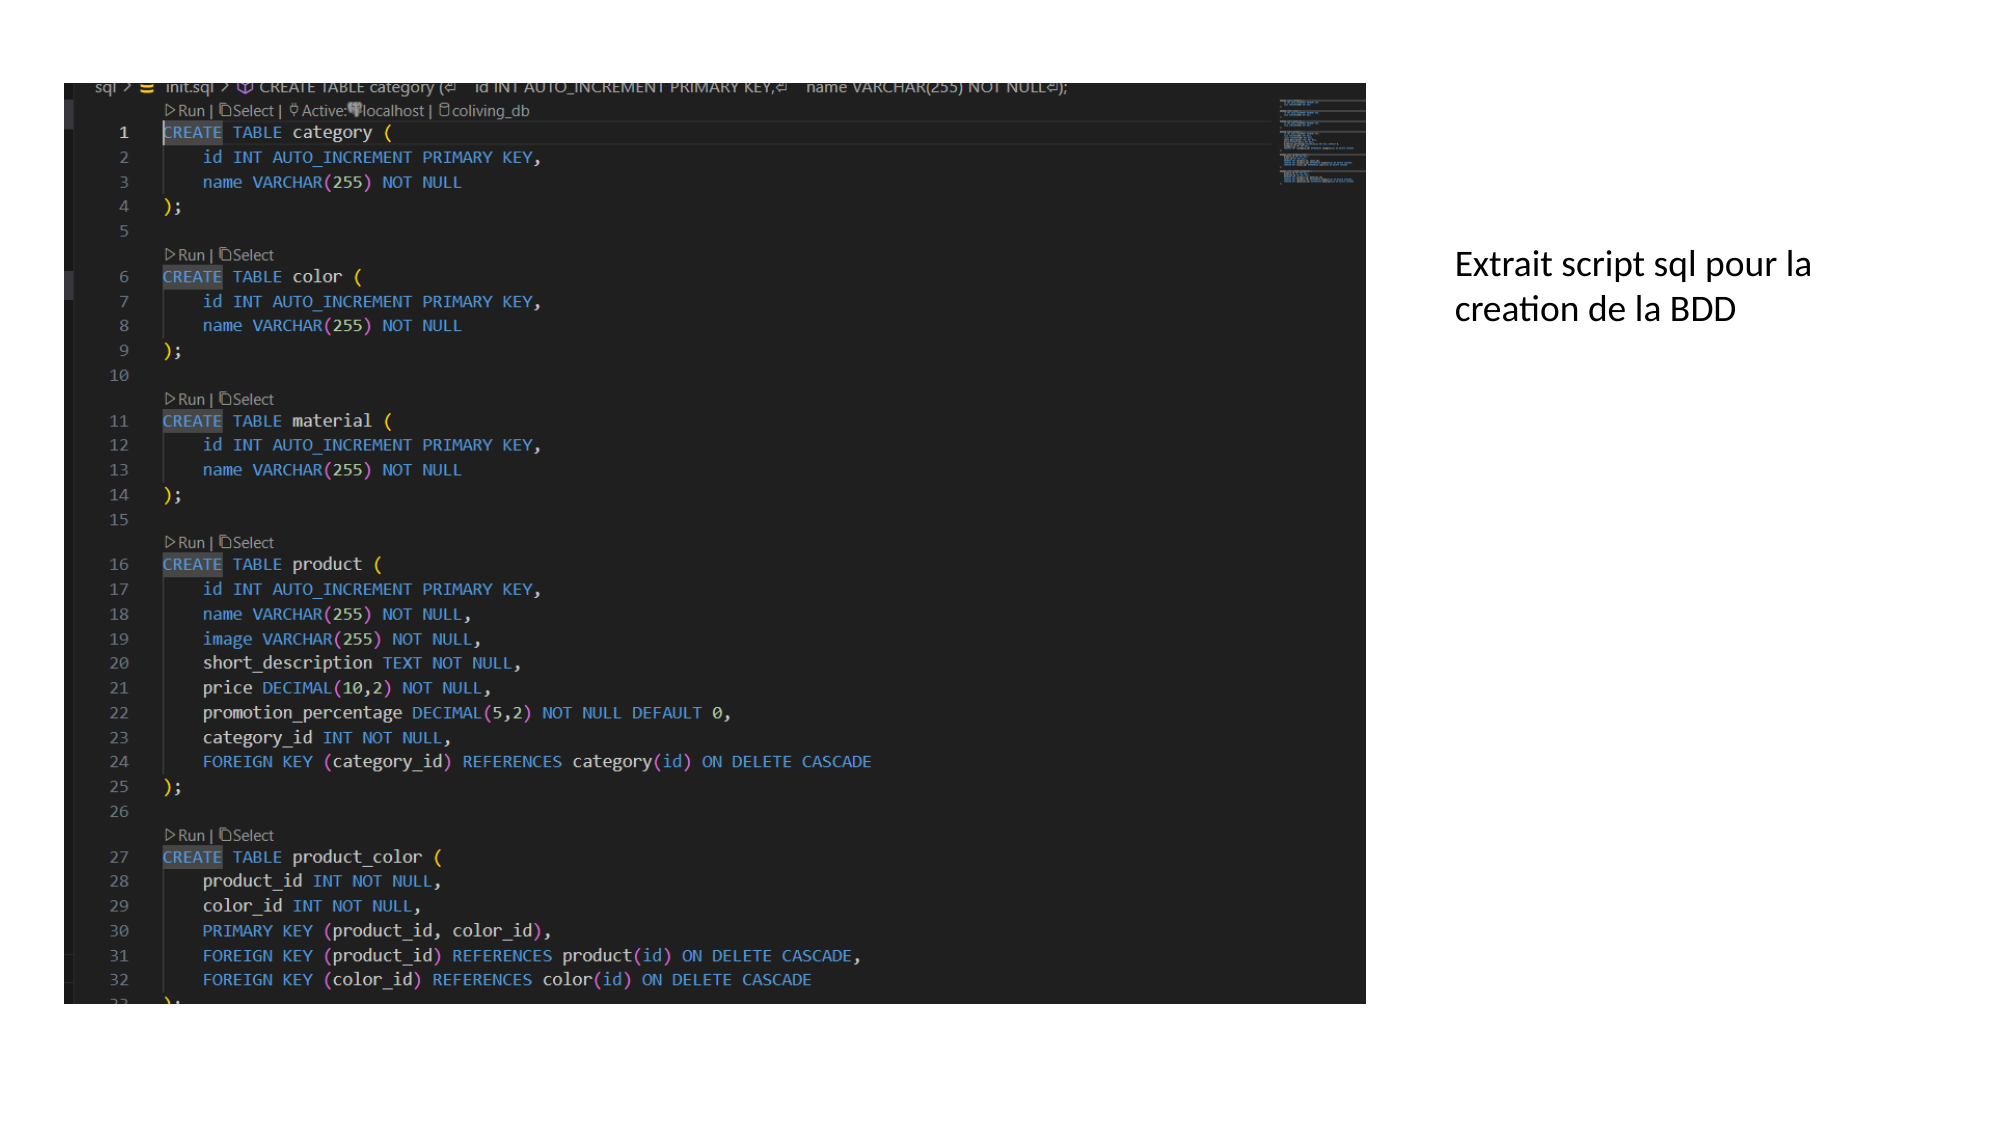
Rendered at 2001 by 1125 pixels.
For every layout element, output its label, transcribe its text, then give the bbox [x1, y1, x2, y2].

picture [64, 83, 1366, 1004]
text_box Extrait script sql pour la creation de la BDD [1439, 231, 1936, 337]
